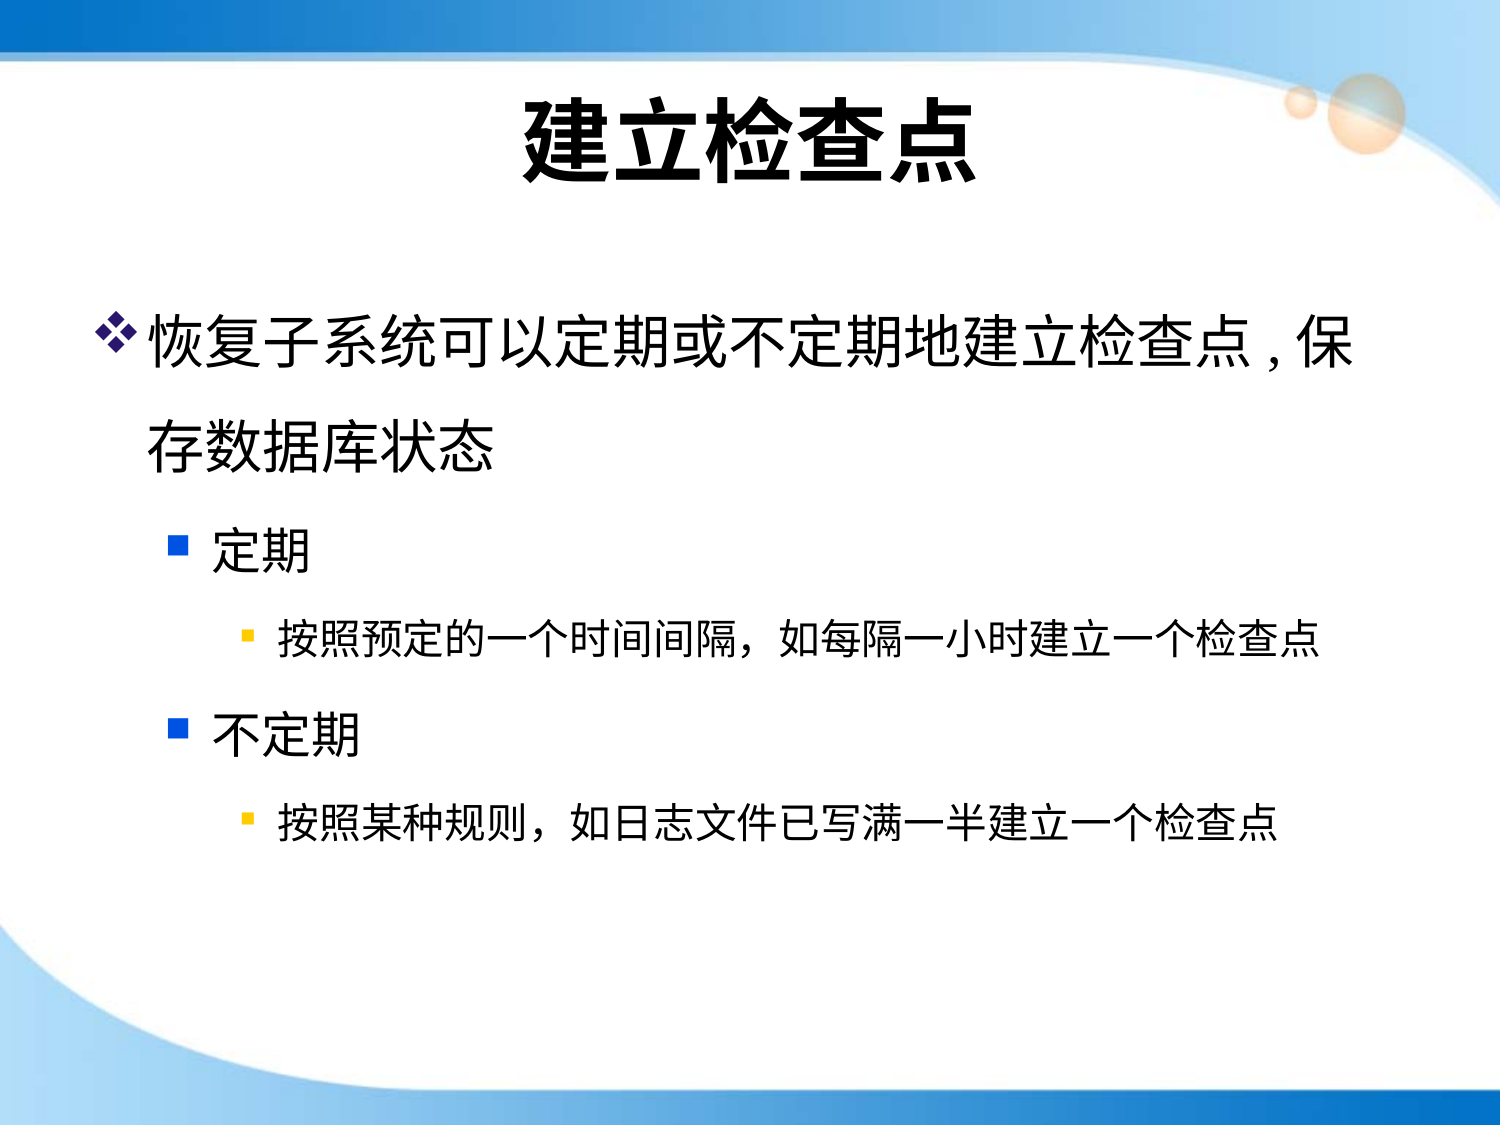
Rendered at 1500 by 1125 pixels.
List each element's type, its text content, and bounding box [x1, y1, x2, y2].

list 恢复子系统可以定期或不定期地建立检查点,保存数据库状态 定期 按照预定的一个时间间隔，如每隔一小时建立一个检查点 不定期 按照某种规则，如日志文件已写满一半建立一个检查点 [74, 262, 1426, 1006]
title 建立检查点 [75, 45, 1425, 233]
picture [0, 0, 1500, 1125]
